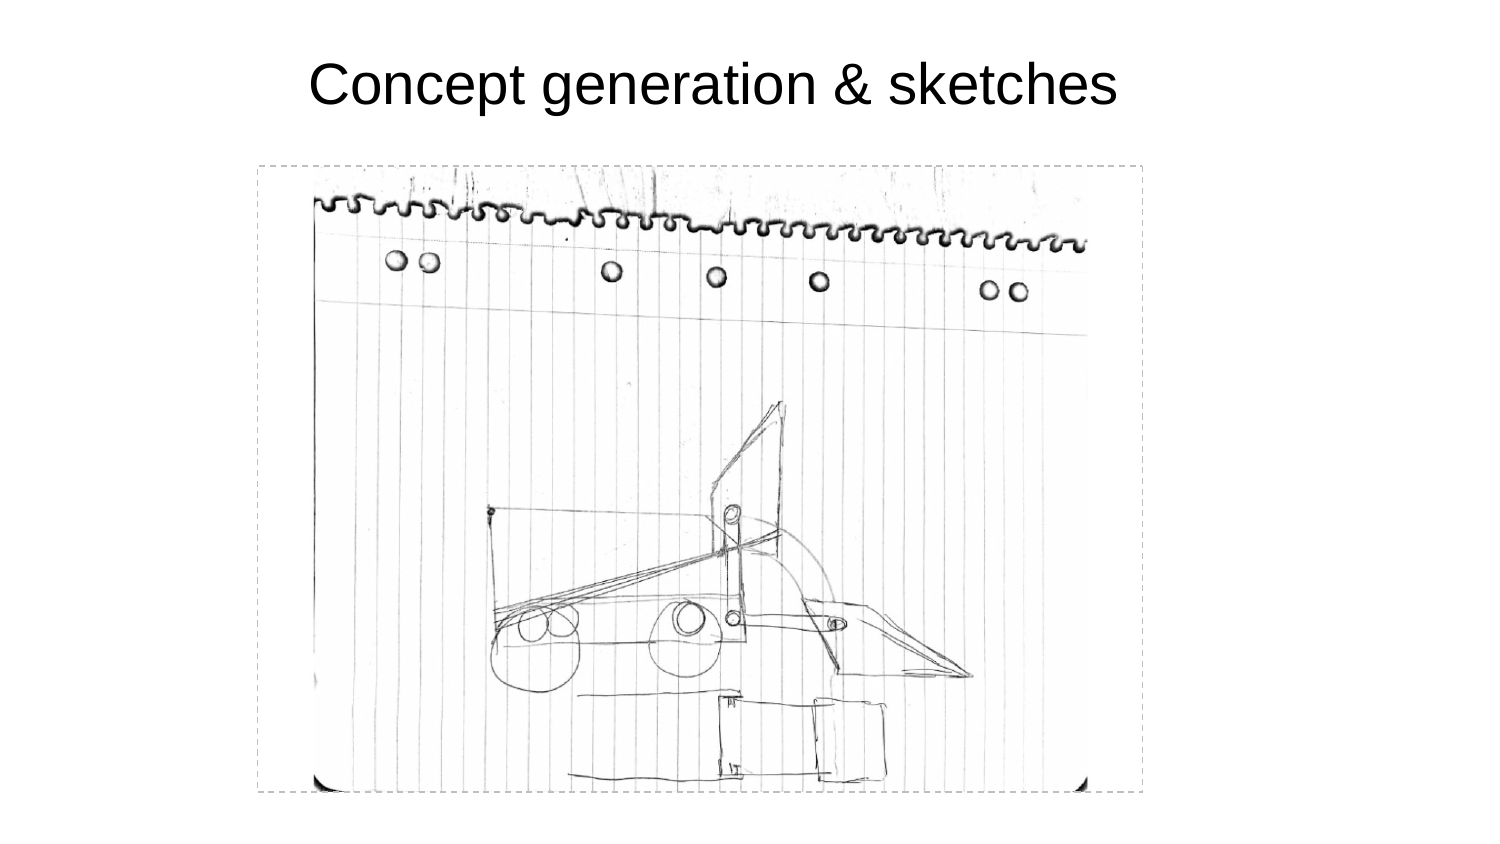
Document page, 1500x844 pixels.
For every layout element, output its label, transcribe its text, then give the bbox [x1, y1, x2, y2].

title Concept generation & sketches [293, 31, 1142, 125]
picture [260, 37, 1141, 844]
